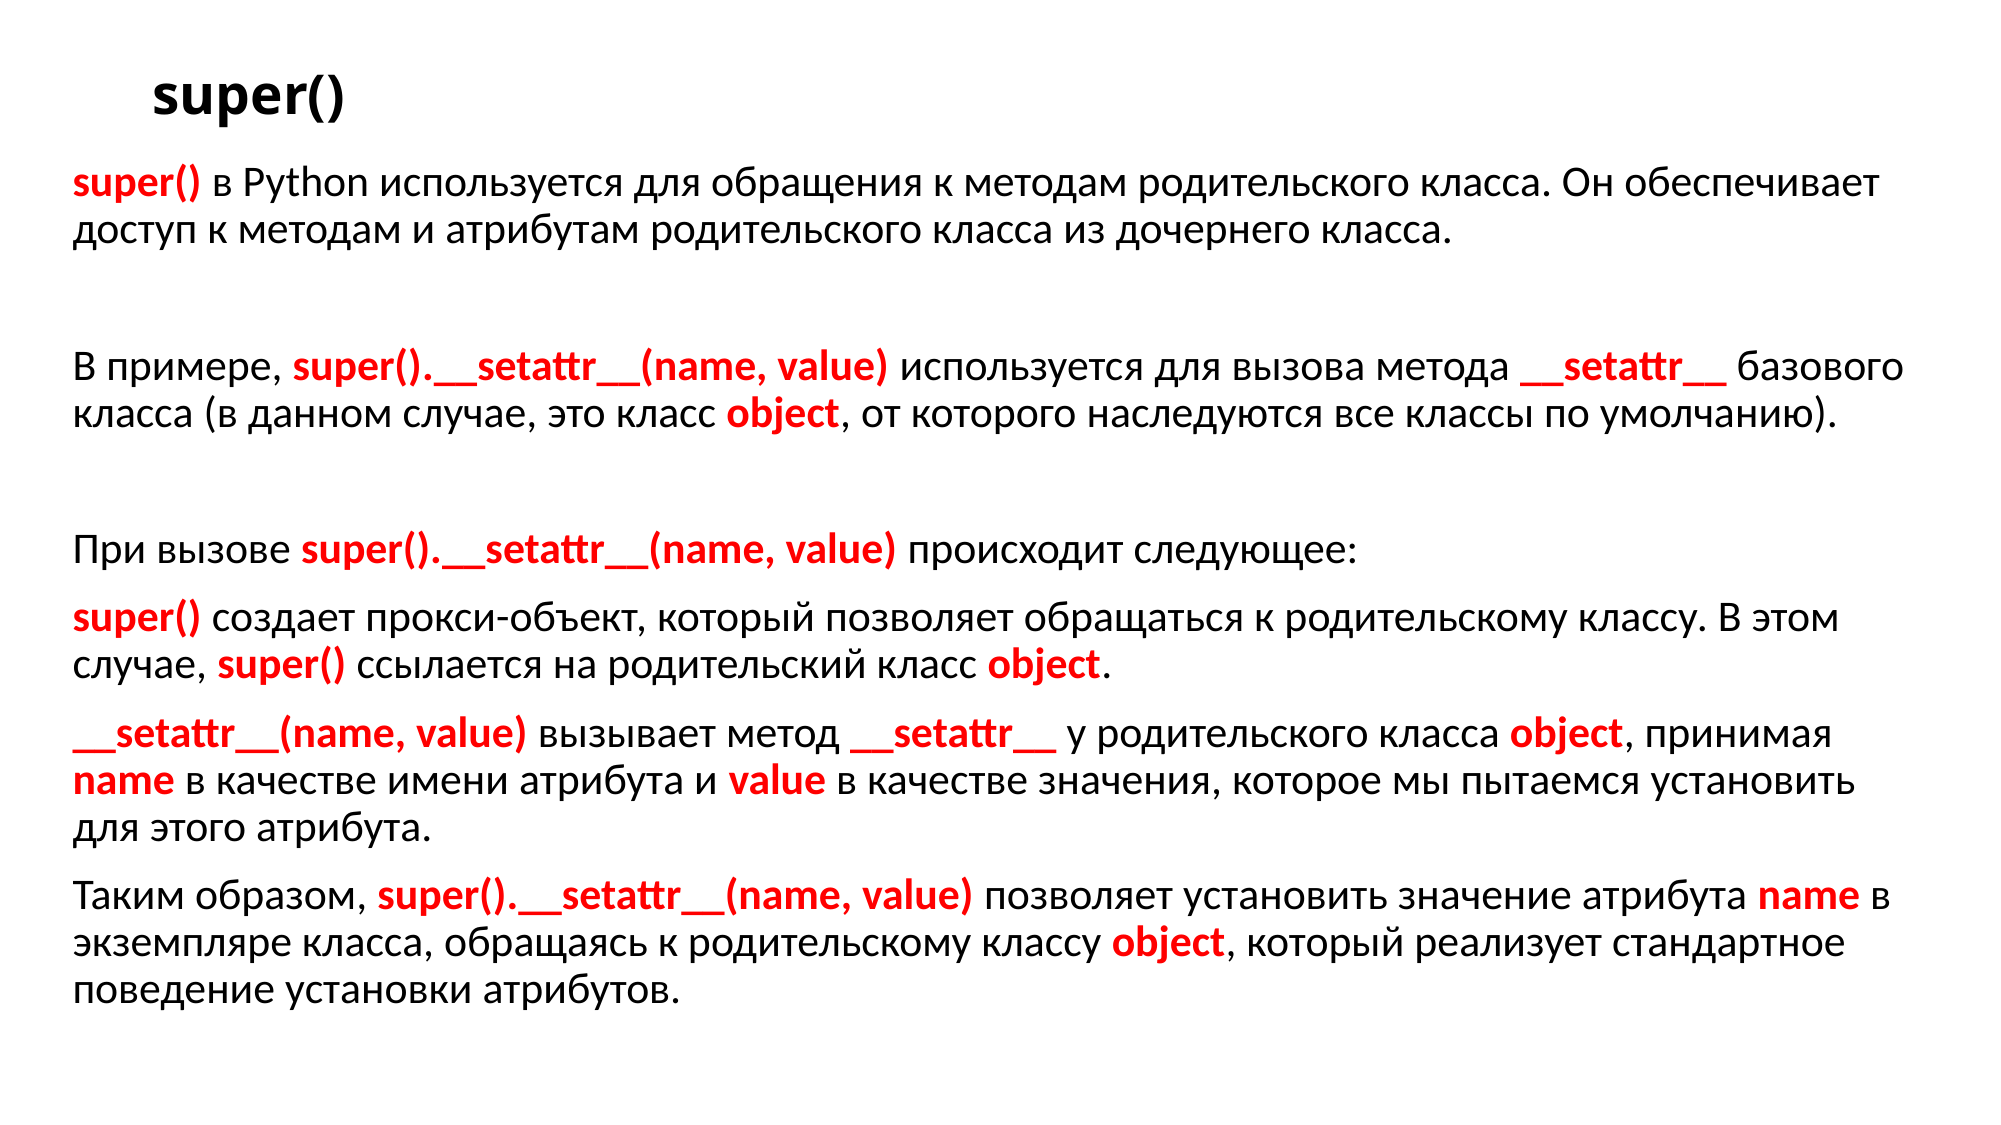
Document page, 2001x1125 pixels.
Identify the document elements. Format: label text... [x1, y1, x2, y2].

list super() в Python используется для обращения к методам родительского класса. Он обеспечивает доступ к методам и атрибутам родительского класса из дочернего класса. В примере, super().__setattr__(name, value) используется для вызова метода __setattr__ базового класса (в данном случае, это класс object, от которого наследуются все классы по умолчанию). При вызове super().__setattr__(name, value) происходит следующее: super() создает прокси-объект, который позволяет обращаться к родительскому классу. В этом случае, super() ссылается на родительский класс object. __setattr__(name, value) вызывает метод __setattr__ у родительского класса object, принимая name в качестве имени атрибута и value в качестве значения, которое мы пытаемся установить для этого атрибута. Таким образом, super().__setattr__(name, value) позволяет установить значение атрибута name в экземпляре класса, обращаясь к родительскому классу object, который реализует стандартное поведение установки атрибутов. [57, 151, 1943, 1090]
title super() [137, 59, 1863, 135]
